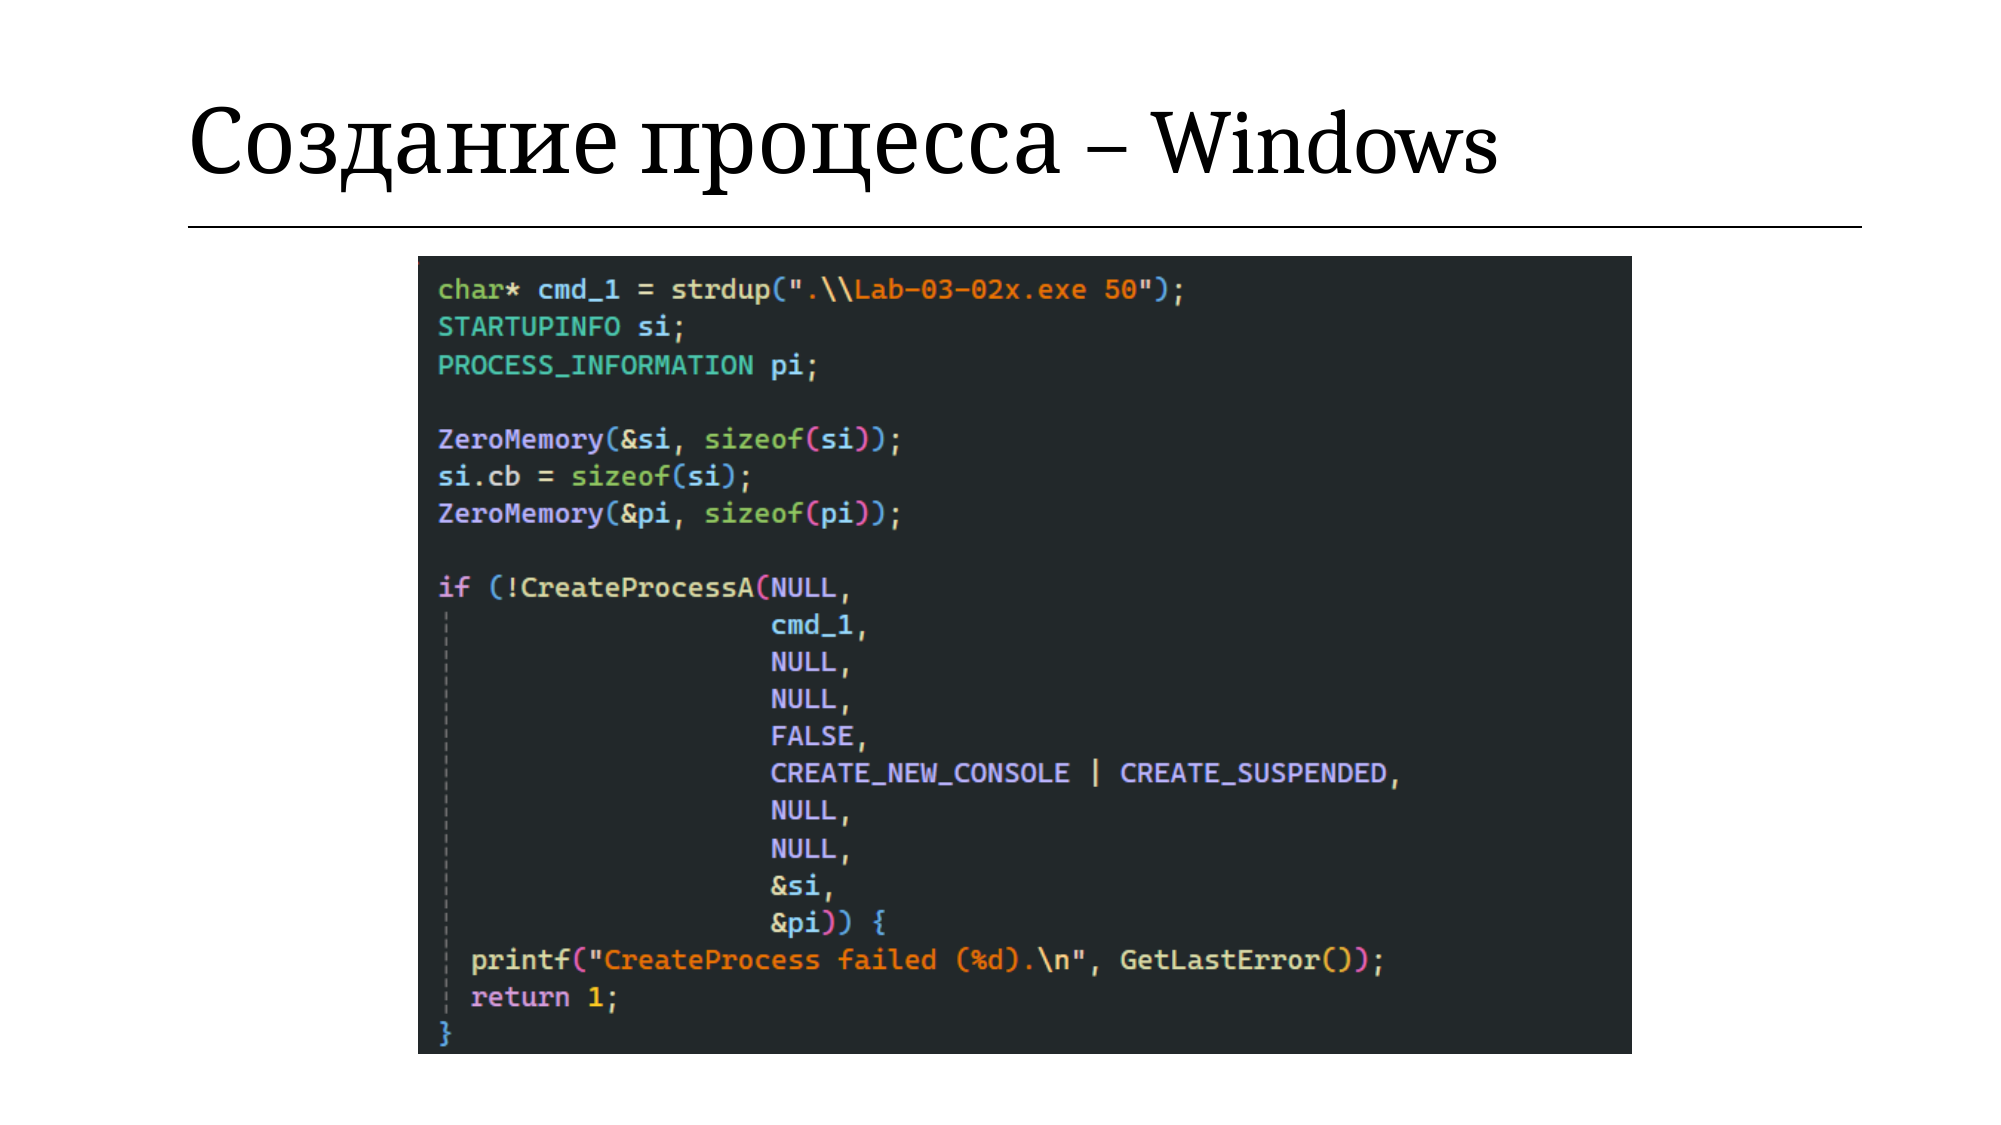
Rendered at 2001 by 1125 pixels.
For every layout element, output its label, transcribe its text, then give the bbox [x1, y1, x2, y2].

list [418, 256, 1632, 1054]
table_header Создание процесса – Windows [188, 60, 1862, 226]
